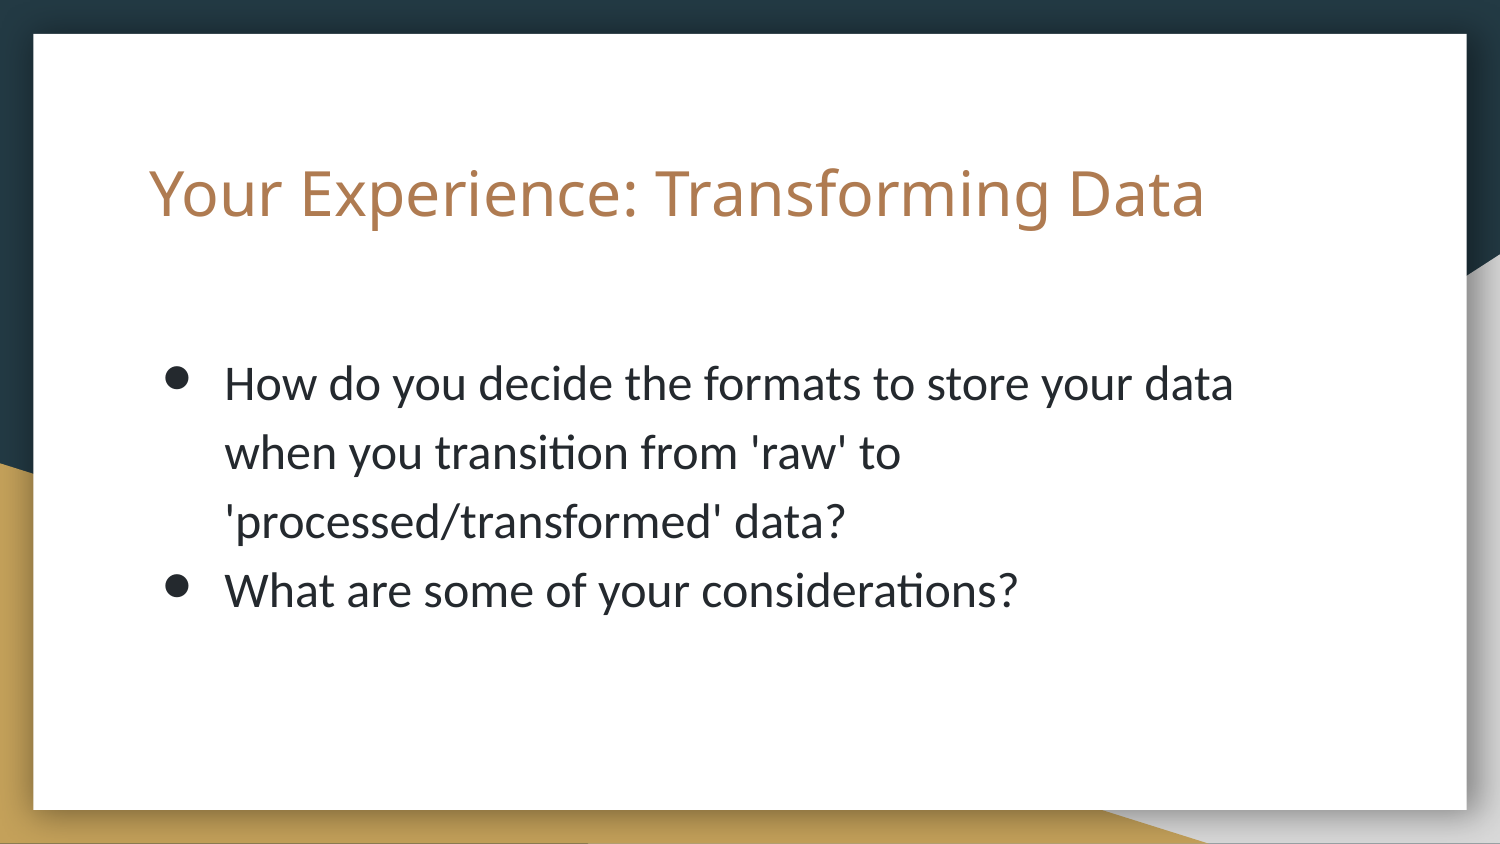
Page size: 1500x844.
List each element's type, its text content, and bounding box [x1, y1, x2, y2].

title Your Experience: Transforming Data [134, 138, 1366, 296]
list How do you decide the formats to store your data when you transition from 'raw' to 'processed/transformed' data? What are some of your considerations? [134, 326, 1366, 729]
